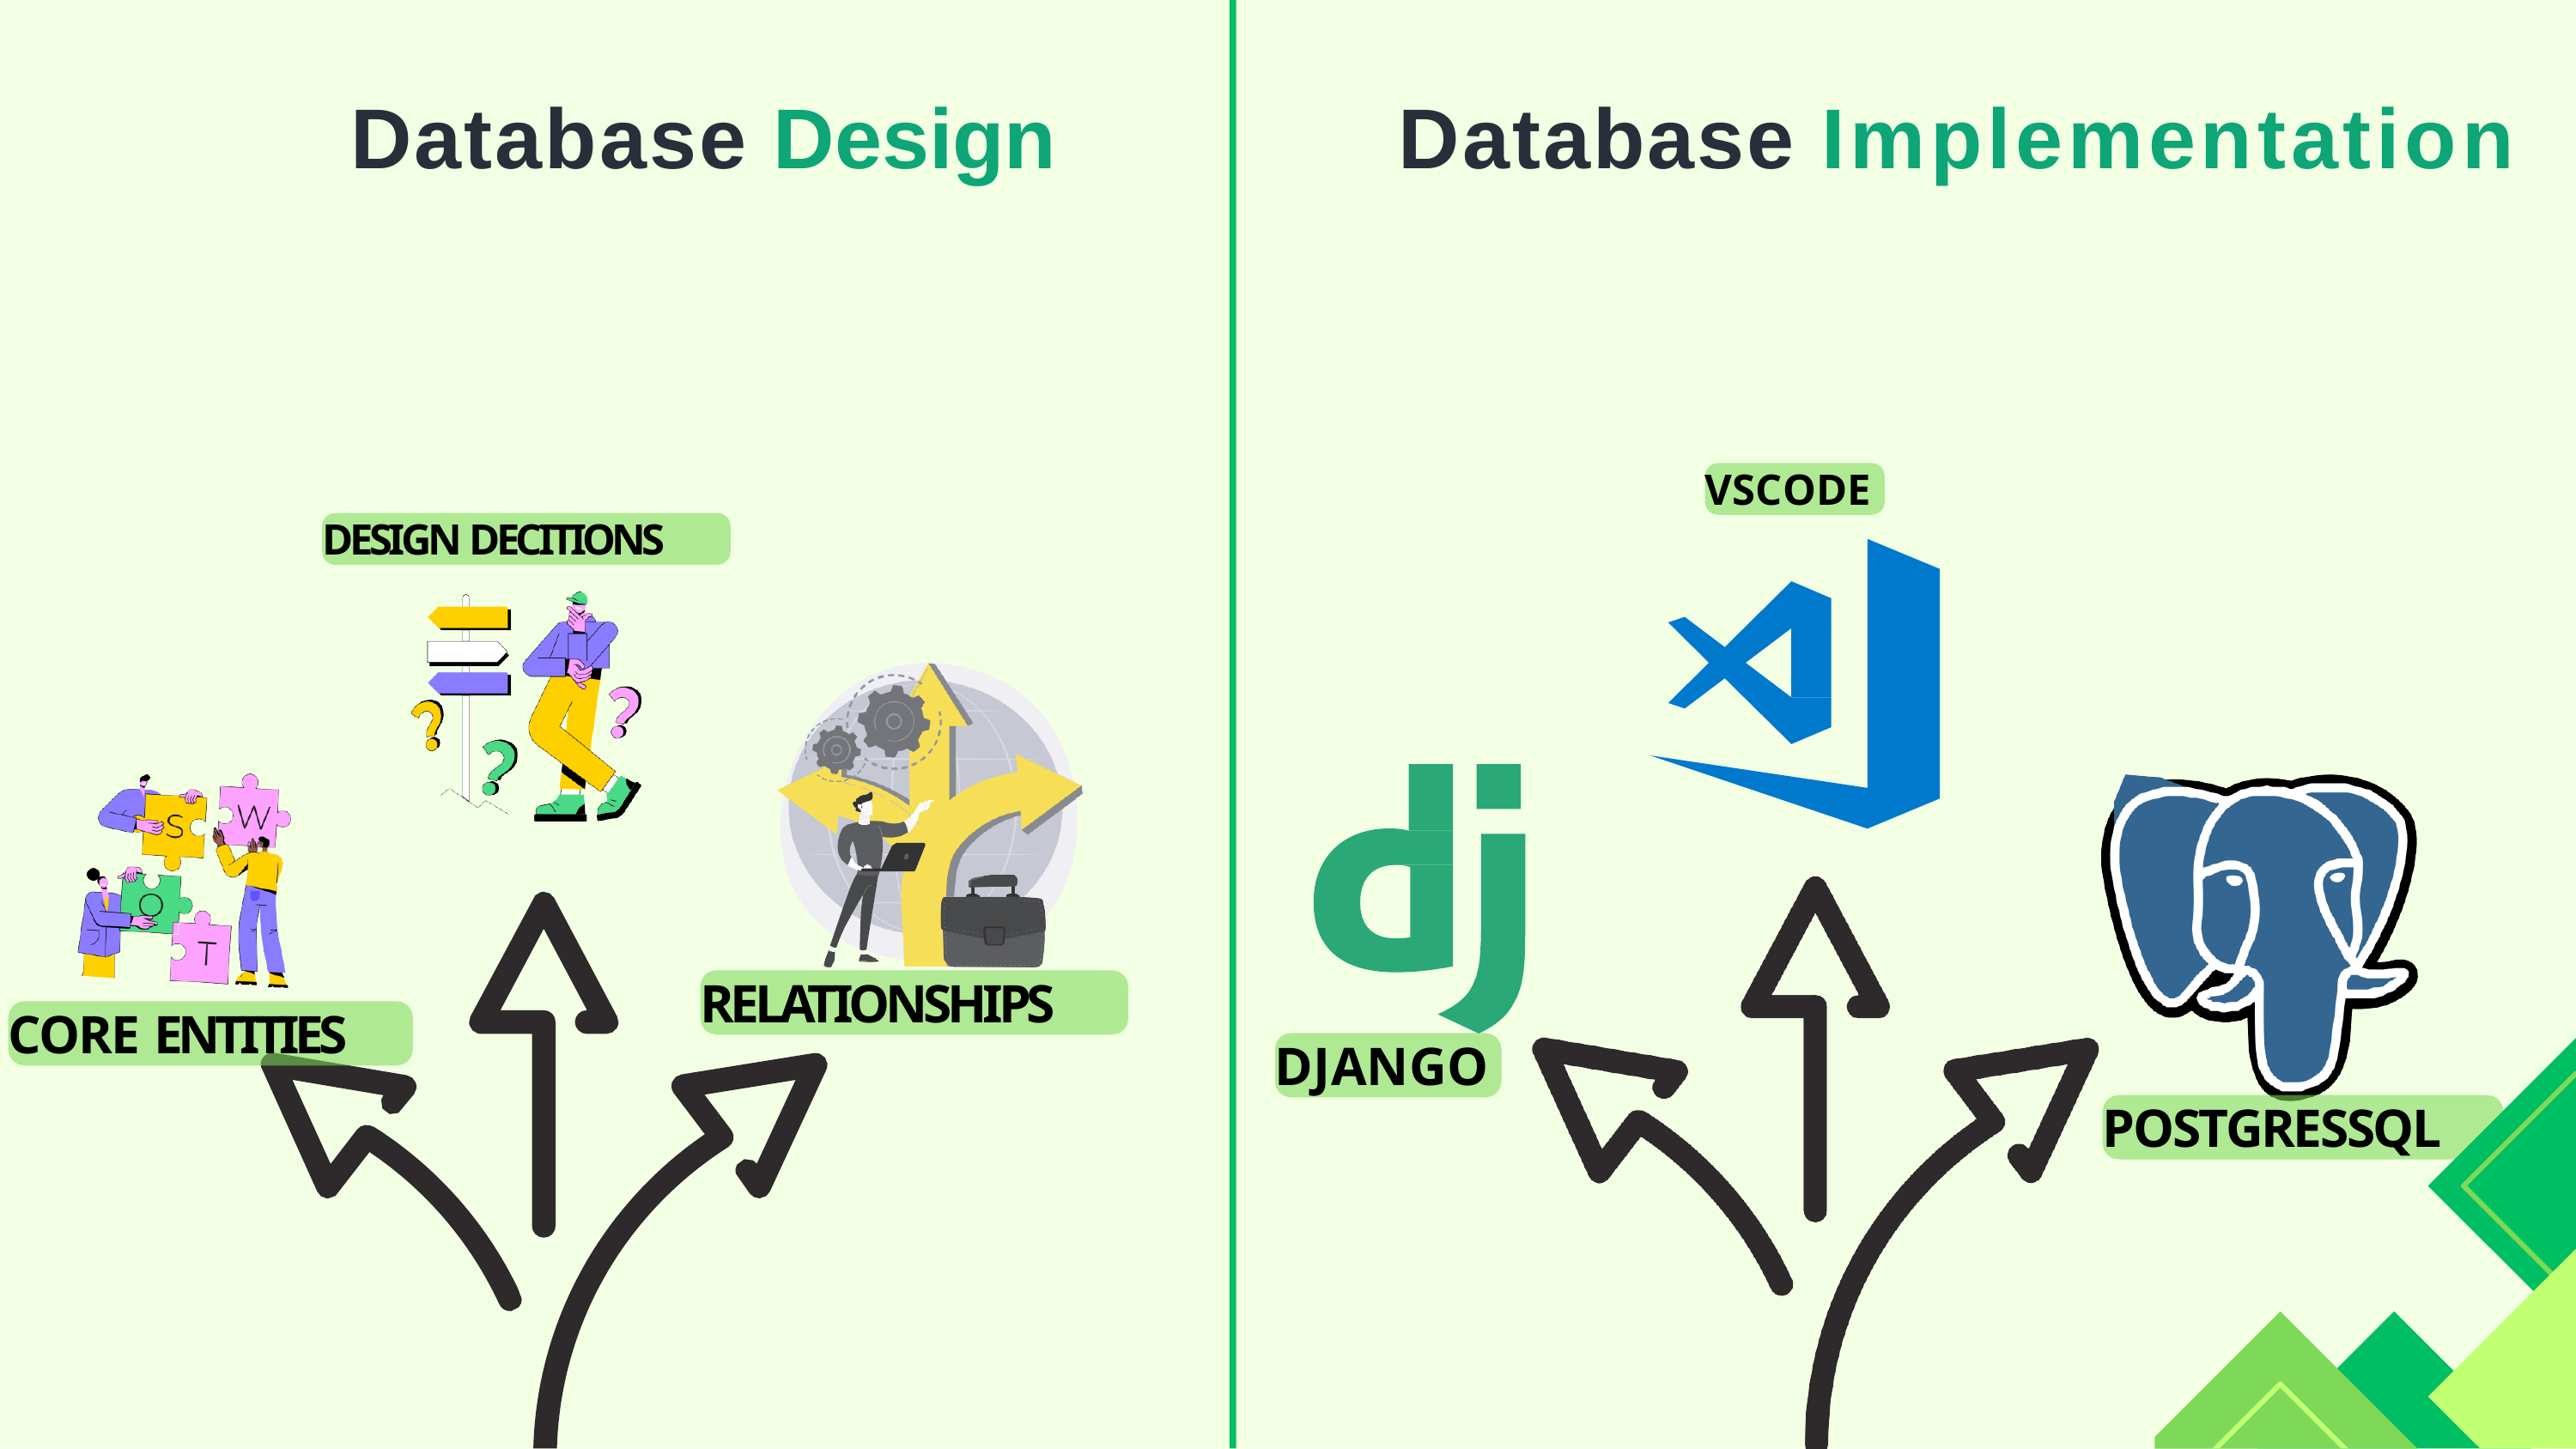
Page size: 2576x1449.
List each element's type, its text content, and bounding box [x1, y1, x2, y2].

text_box [1476, 764, 1522, 809]
text_box [1437, 834, 1526, 1031]
text_box [533, 1052, 828, 1449]
text_box [77, 773, 291, 988]
text_box [1229, 0, 1236, 1449]
text_box DESIGN DECITIONS [320, 511, 733, 564]
text_box Database Implementation [1396, 82, 2524, 186]
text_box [777, 663, 1084, 967]
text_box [410, 591, 642, 822]
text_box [2154, 1038, 2576, 1449]
text_box [1649, 538, 1941, 829]
text_box DJANGO [1273, 1031, 1504, 1096]
text_box [1313, 764, 1454, 973]
text_box [260, 1066, 522, 1312]
text_box CORE ENTITIES [6, 999, 416, 1064]
text_box RELATIONSHIPS [698, 968, 1131, 1034]
text_box POSTGRESSQL [2100, 1093, 2149, 1158]
text_box [469, 891, 619, 1238]
text_box [1532, 774, 2418, 1449]
title Database Design [349, 82, 1060, 326]
text_box VSCODE [1703, 461, 1887, 514]
